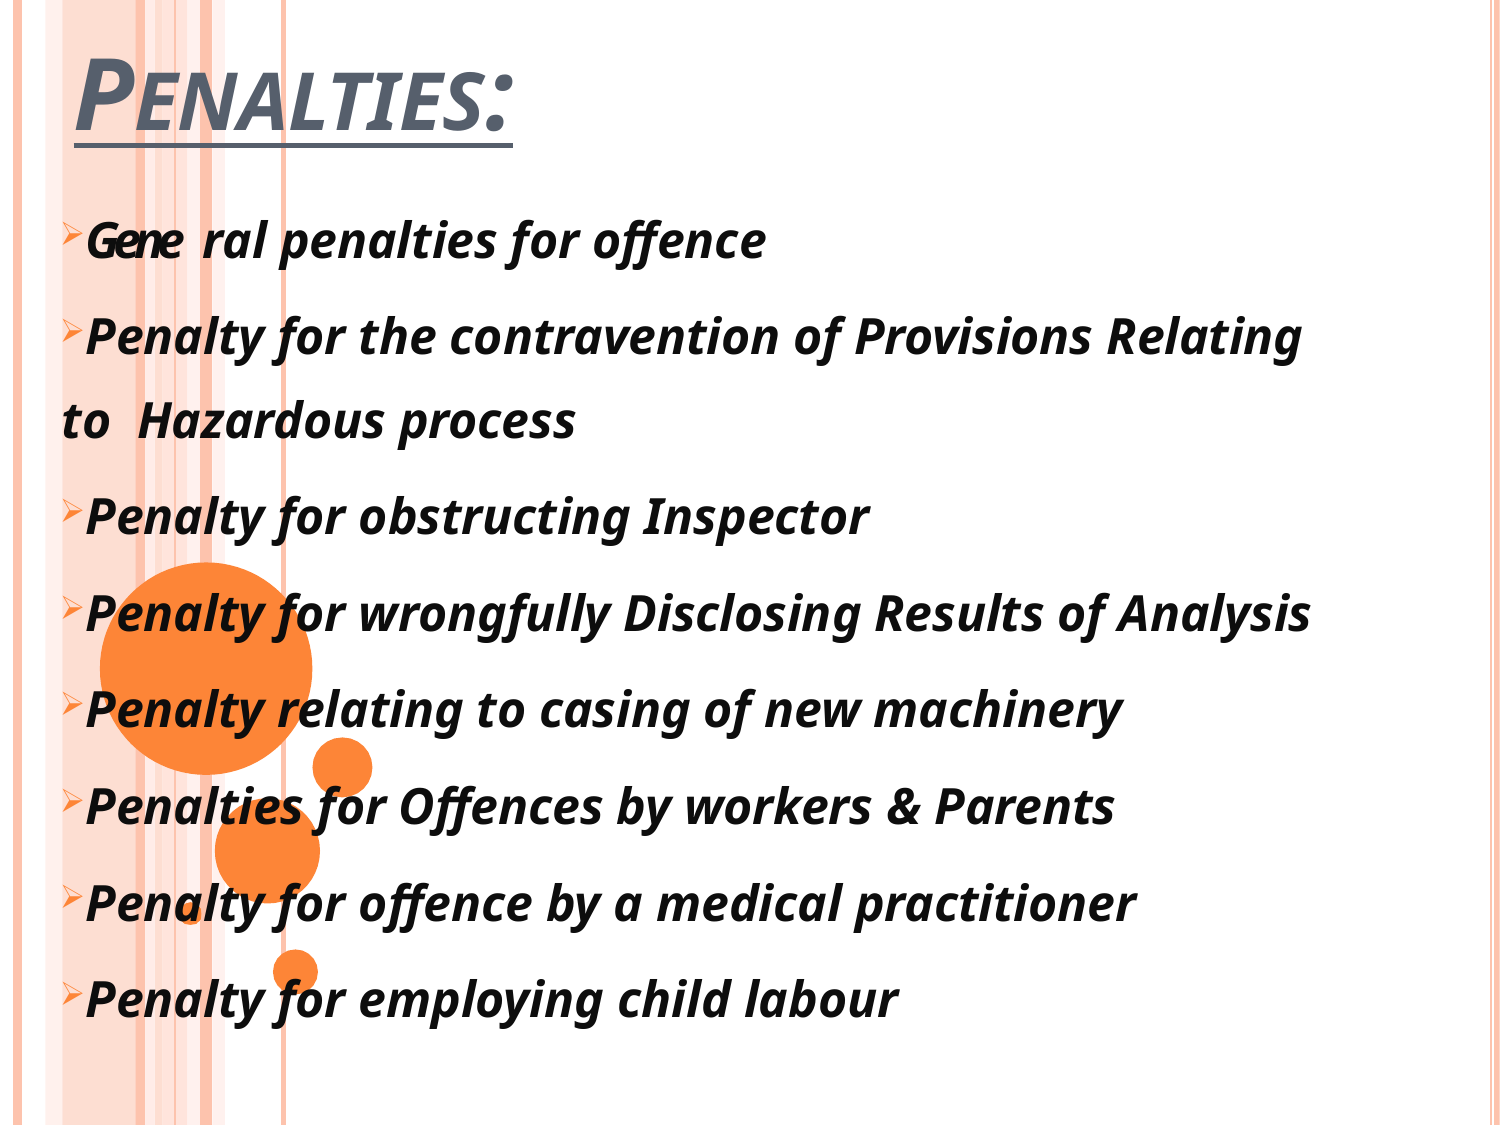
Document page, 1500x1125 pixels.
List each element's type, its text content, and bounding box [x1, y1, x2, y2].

title PENALTIES: [71, 28, 516, 205]
text_box Gene ral penalties for offence Penalty for the contravention of Provisions Relating to Hazardous process Penalty for obstructing Inspector Penalty for wrongfully Disclosing Results of Analysis Penalty relating to casing of new machinery Penalties for Offences by workers & Parents Penalty for offence by a medical practitioner Penalty for employing child labour [59, 205, 1328, 1028]
